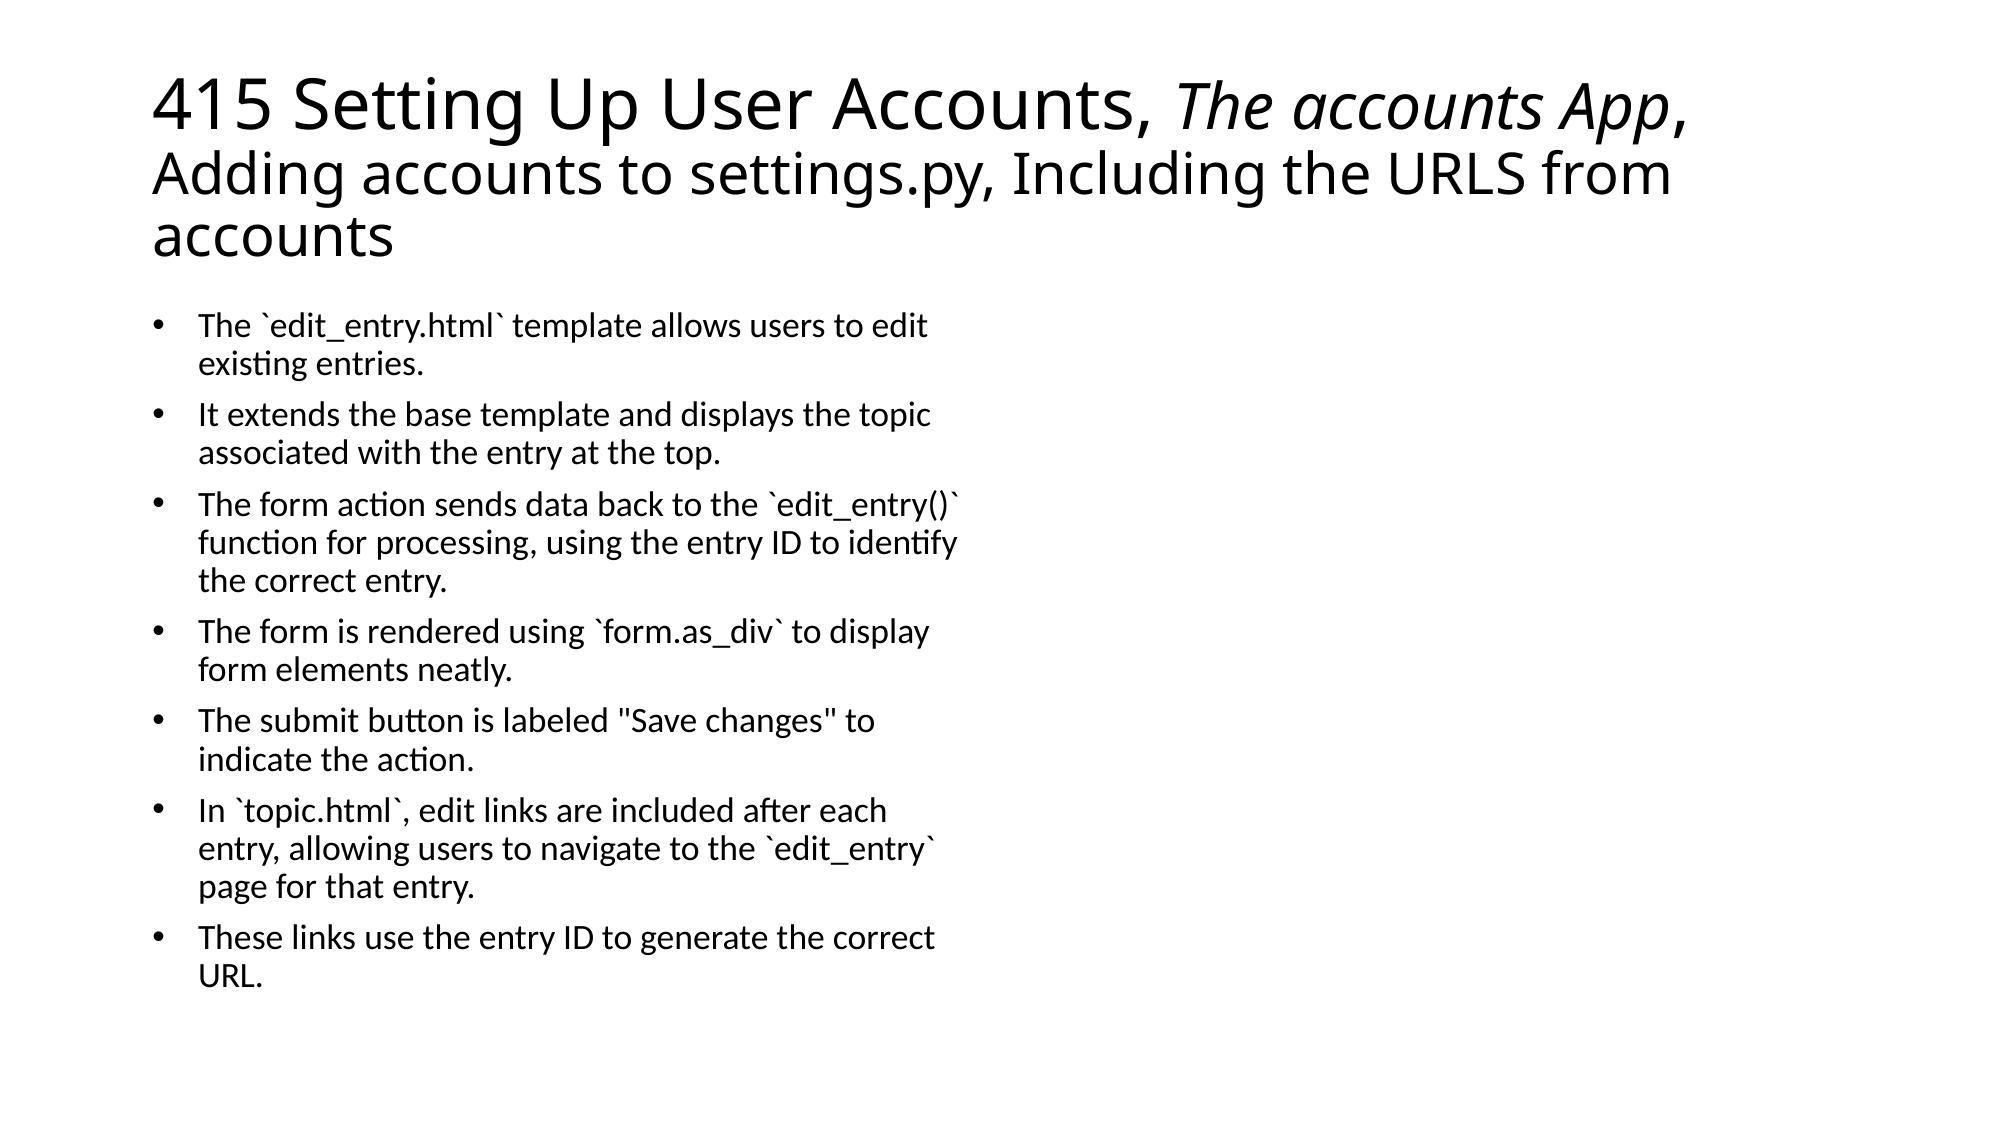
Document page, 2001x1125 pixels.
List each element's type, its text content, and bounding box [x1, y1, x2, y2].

list The `edit_entry.html` template allows users to edit existing entries. It extends the base template and displays the topic associated with the entry at the top. The form action sends data back to the `edit_entry()` function for processing, using the entry ID to identify the correct entry. The form is rendered using `form.as_div` to display form elements neatly. The submit button is labeled "Save changes" to indicate the action. In `topic.html`, edit links are included after each entry, allowing users to navigate to the `edit_entry` page for that entry. These links use the entry ID to generate the correct URL. [137, 299, 988, 1014]
title 415 Setting Up User Accounts, The accounts App, Adding accounts to settings.py, Including the URLS from accounts [137, 59, 1863, 278]
